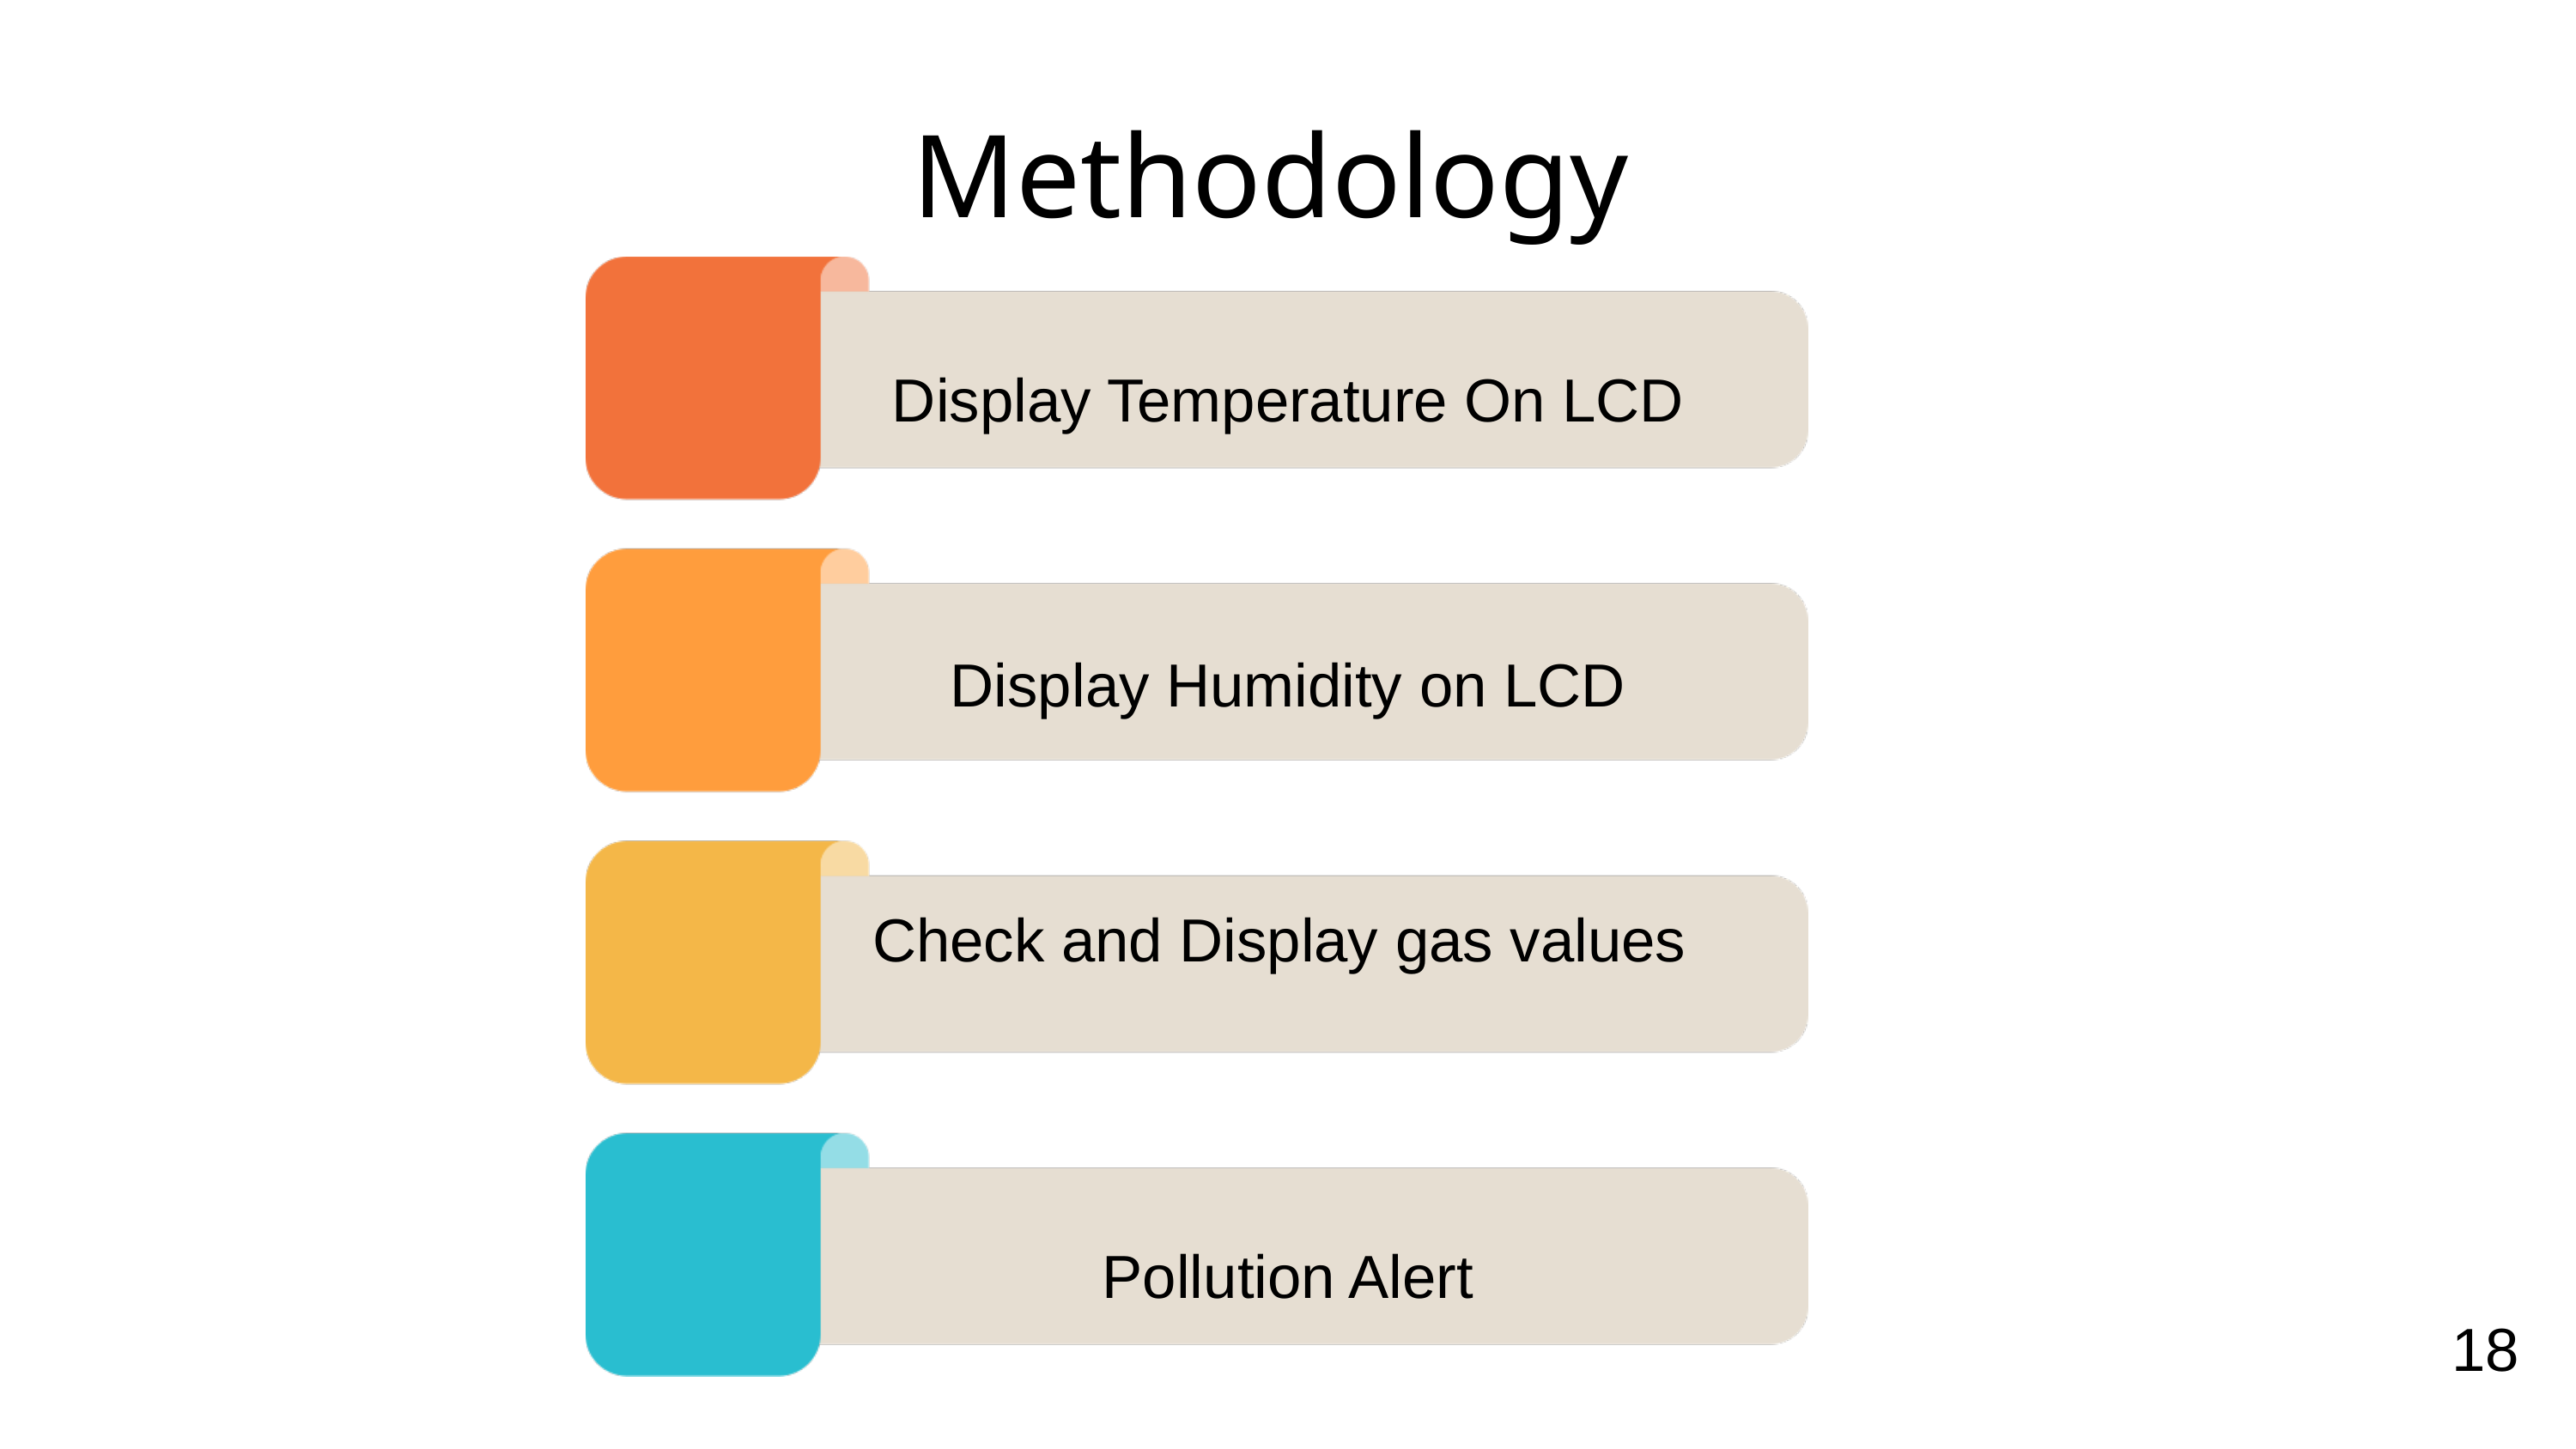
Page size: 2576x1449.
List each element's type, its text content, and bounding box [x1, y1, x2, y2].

picture [586, 257, 1808, 1377]
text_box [678, 0, 2233, 467]
text_box 18 [2451, 1281, 2521, 1384]
